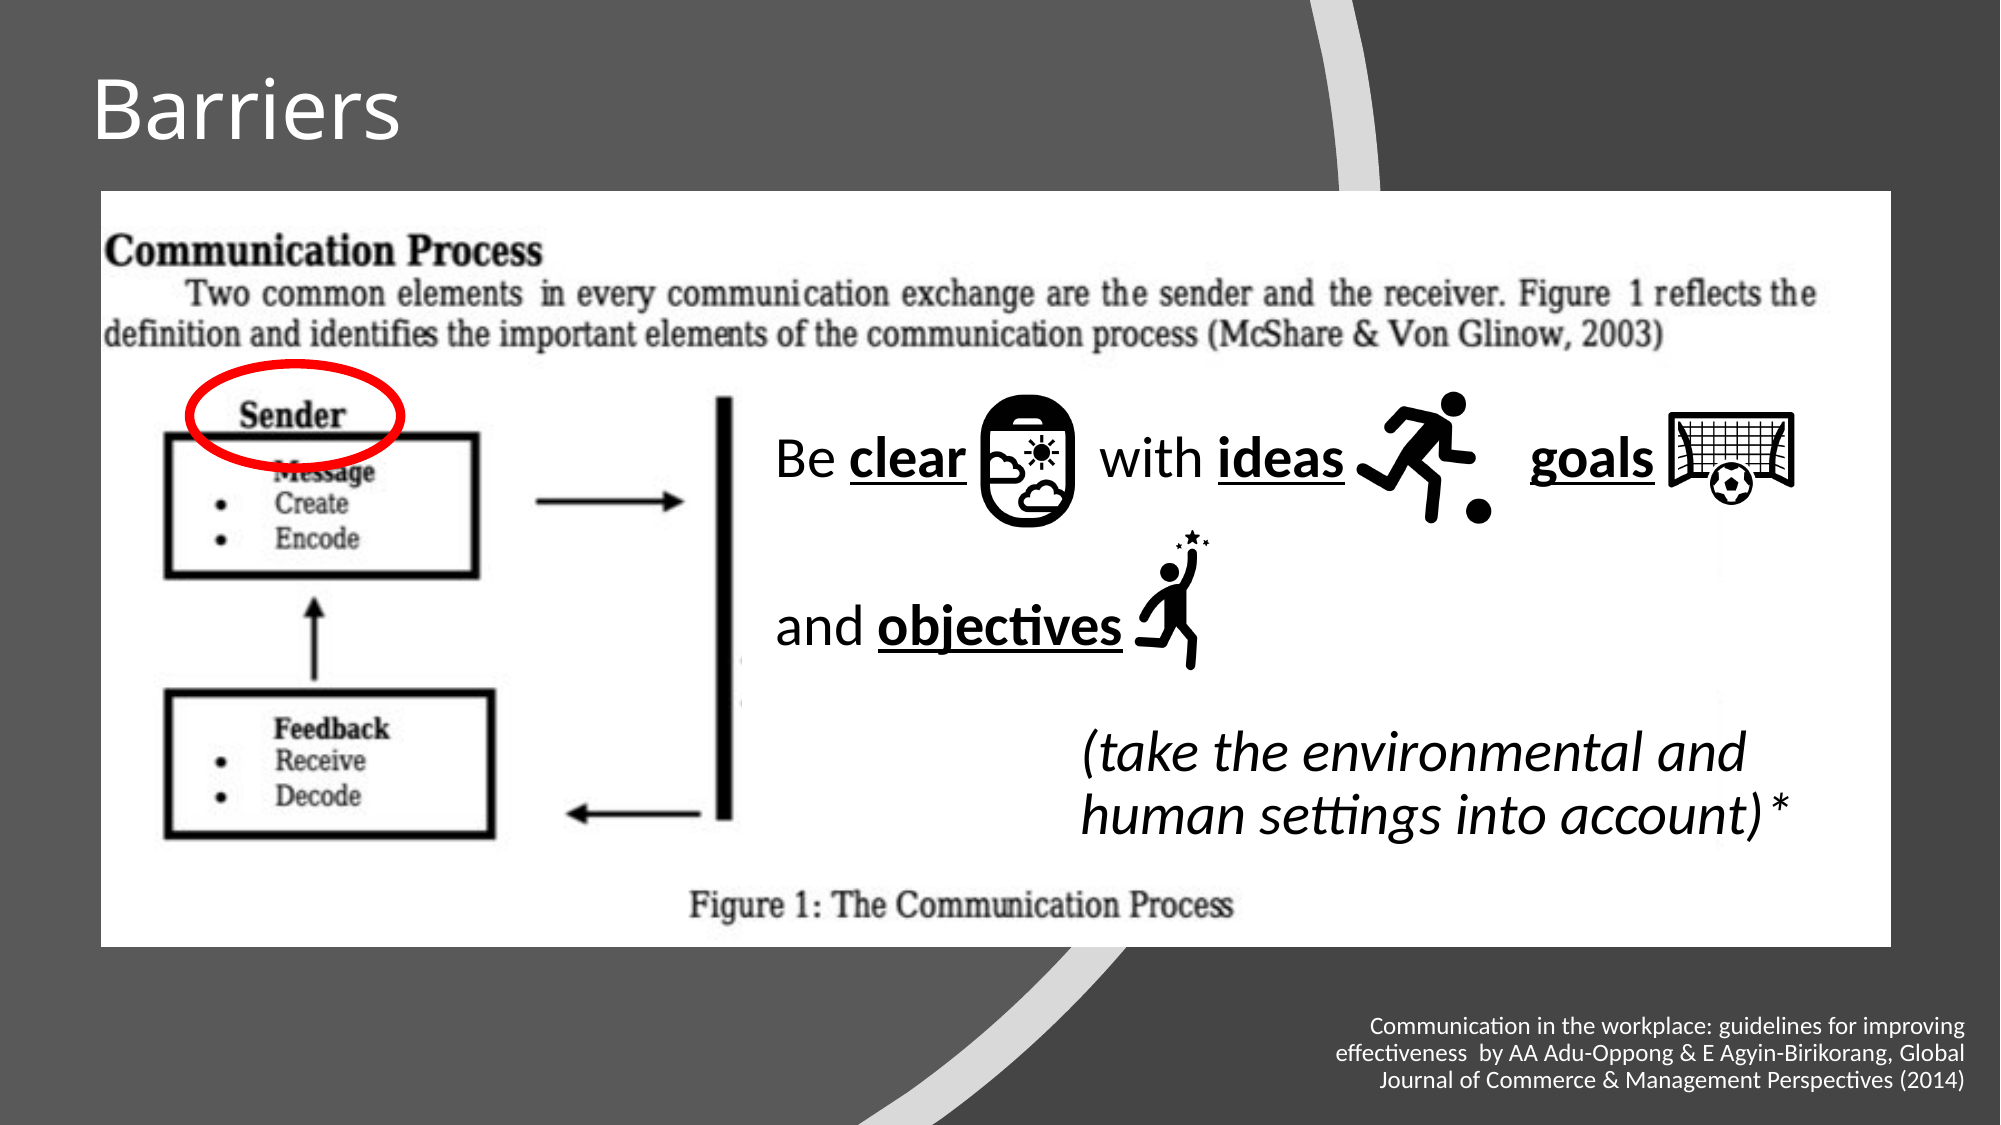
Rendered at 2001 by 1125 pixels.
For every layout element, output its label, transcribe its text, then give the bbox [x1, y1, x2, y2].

text_box [0, 0, 1341, 1125]
picture [101, 191, 1891, 947]
footer Communication in the workplace: guidelines for improving effectiveness by AA Adu-Oppong & E Agyin-Birikorang, Global Journal of Commerce & Management Perspectives (2014) [1305, 1023, 1981, 1084]
text_box [1312, 0, 1382, 191]
text_box Barriers [75, 19, 625, 205]
text_box [862, 1025, 1055, 1125]
text_box Be clear with ideas goals and objectives (take the environmental and human settings into account)* [760, 947, 1815, 1025]
